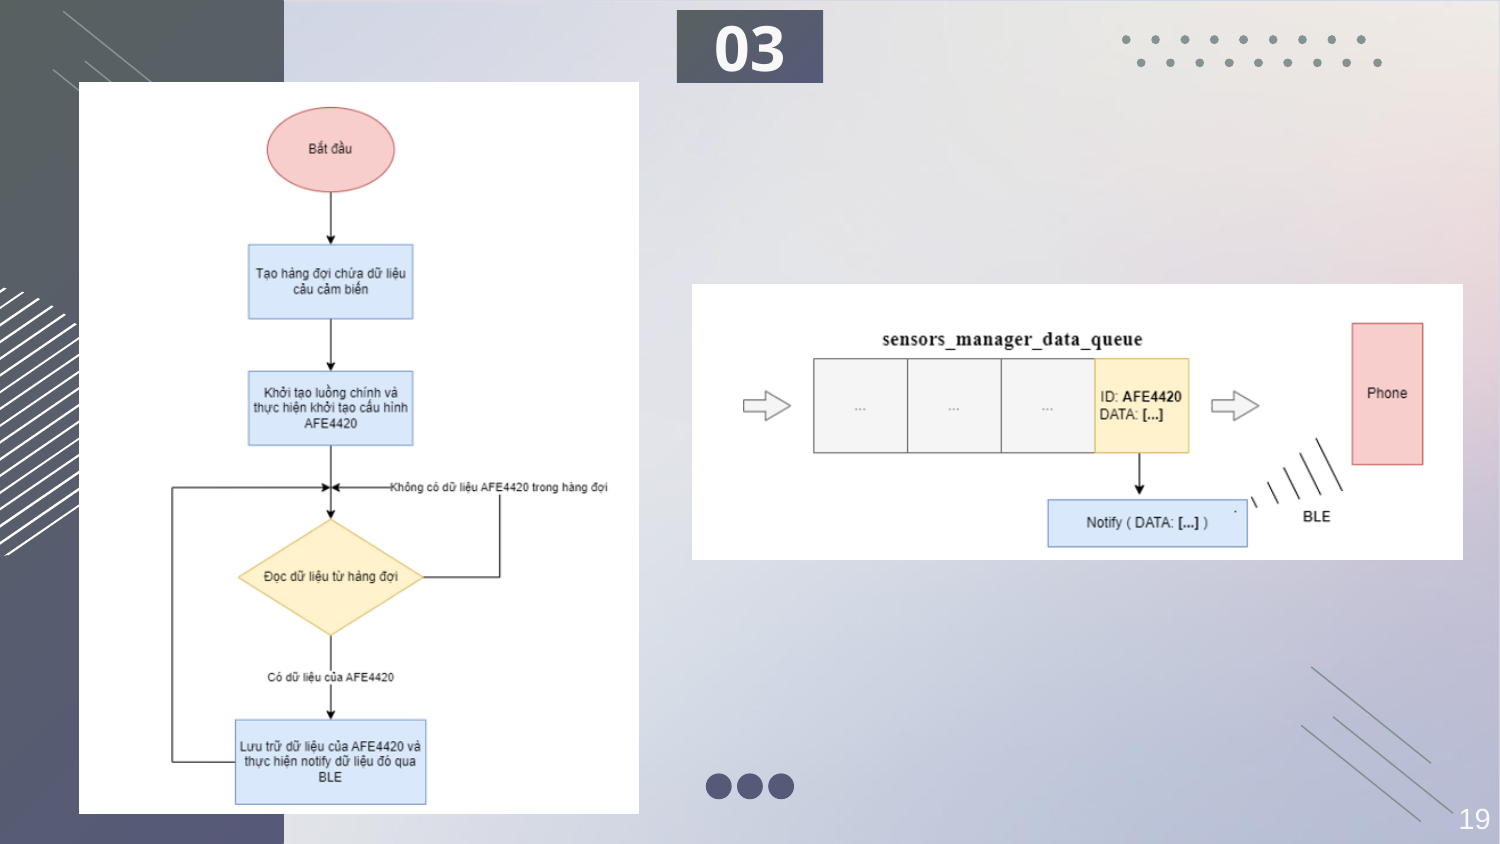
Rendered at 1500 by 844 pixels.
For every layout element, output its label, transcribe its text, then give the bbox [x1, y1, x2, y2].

text_box 03 [676, 10, 824, 83]
picture [79, 2, 1499, 844]
text_box 19 [1443, 793, 1500, 843]
